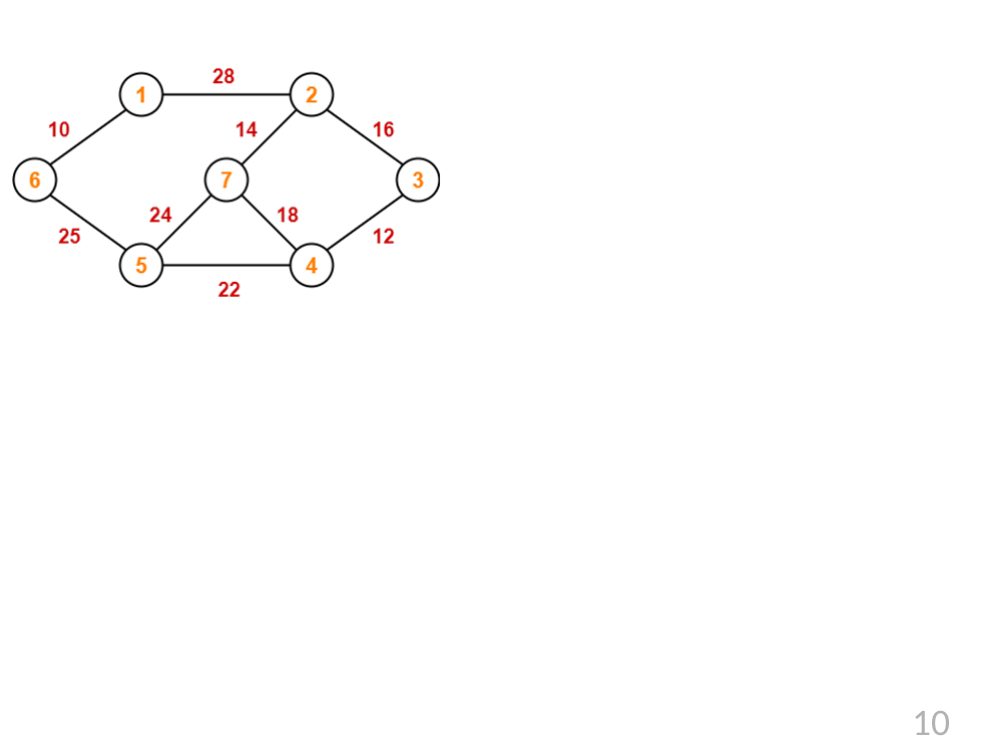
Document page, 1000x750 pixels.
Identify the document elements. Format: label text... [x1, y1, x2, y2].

slide_number 10 [720, 697, 950, 743]
picture [12, 62, 441, 302]
